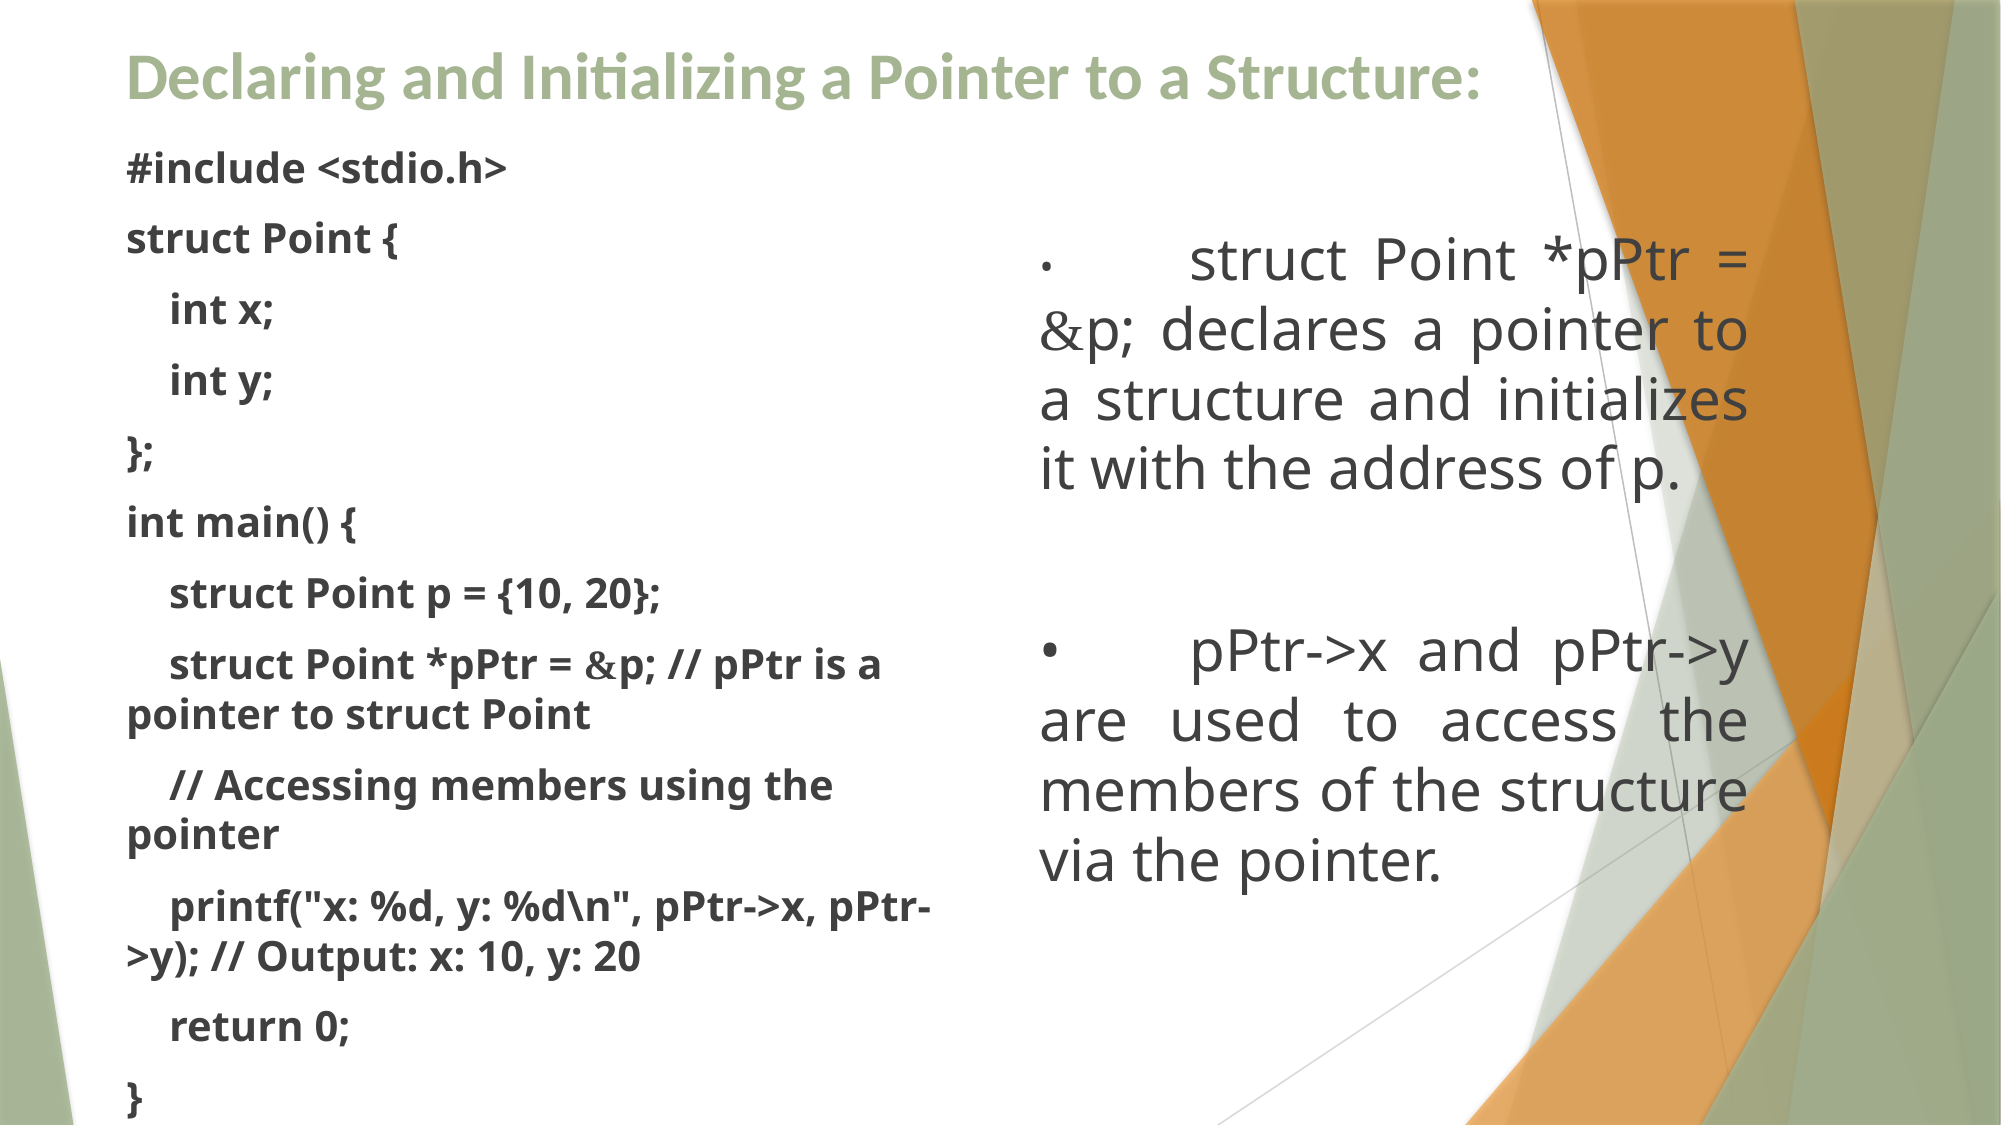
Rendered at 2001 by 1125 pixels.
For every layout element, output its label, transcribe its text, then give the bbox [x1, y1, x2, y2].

list #include <stdio.h> struct Point { int x; int y; }; int main() { struct Point p = {10, 20}; struct Point *pPtr = &p; // pPtr is a pointer to struct Point // Accessing members using the pointer printf("x: %d, y: %d\n", pPtr->x, pPtr->y); // Output: x: 10, y: 20 return 0; } [111, 133, 976, 1111]
title Declaring and Initializing a Pointer to a Structure: [111, 25, 1522, 134]
list • struct Point *pPtr = &p; declares a pointer to a structure and initializes it with the address of p. • pPtr->x and pPtr->y are used to access the members of the structure via the pointer. [1024, 214, 1765, 994]
